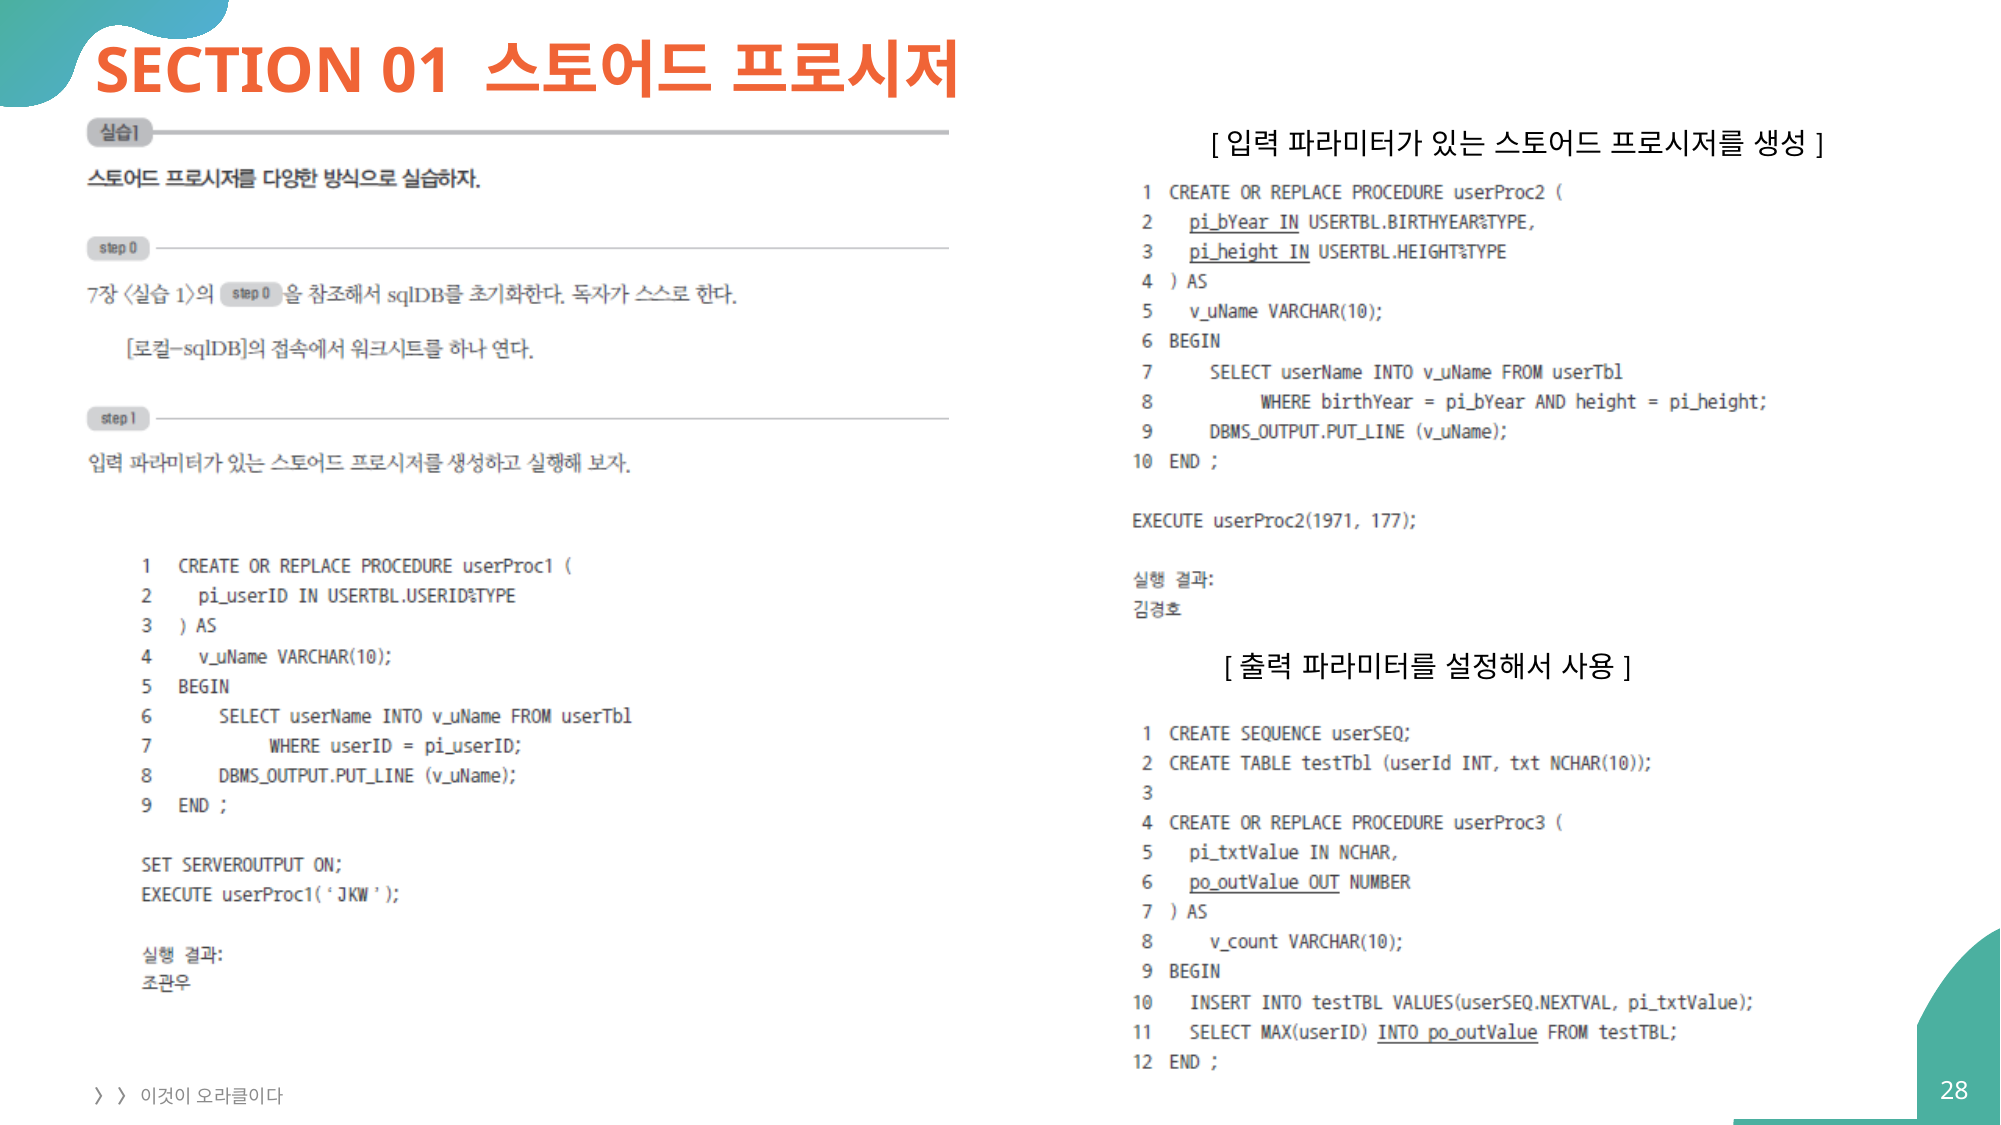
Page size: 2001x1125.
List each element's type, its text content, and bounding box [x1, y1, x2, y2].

picture [74, 110, 949, 1008]
text_box [입력 파라미터가 있는 스토어드 프로시저를 생성] [1196, 118, 1846, 168]
title SECTION 01 스토어드 프로시저 [79, 17, 1931, 128]
footer 〉 〉 이것이 오라클이다 [79, 1078, 755, 1114]
picture [1107, 179, 1917, 1119]
slide_number 28 [1917, 1061, 1984, 1122]
